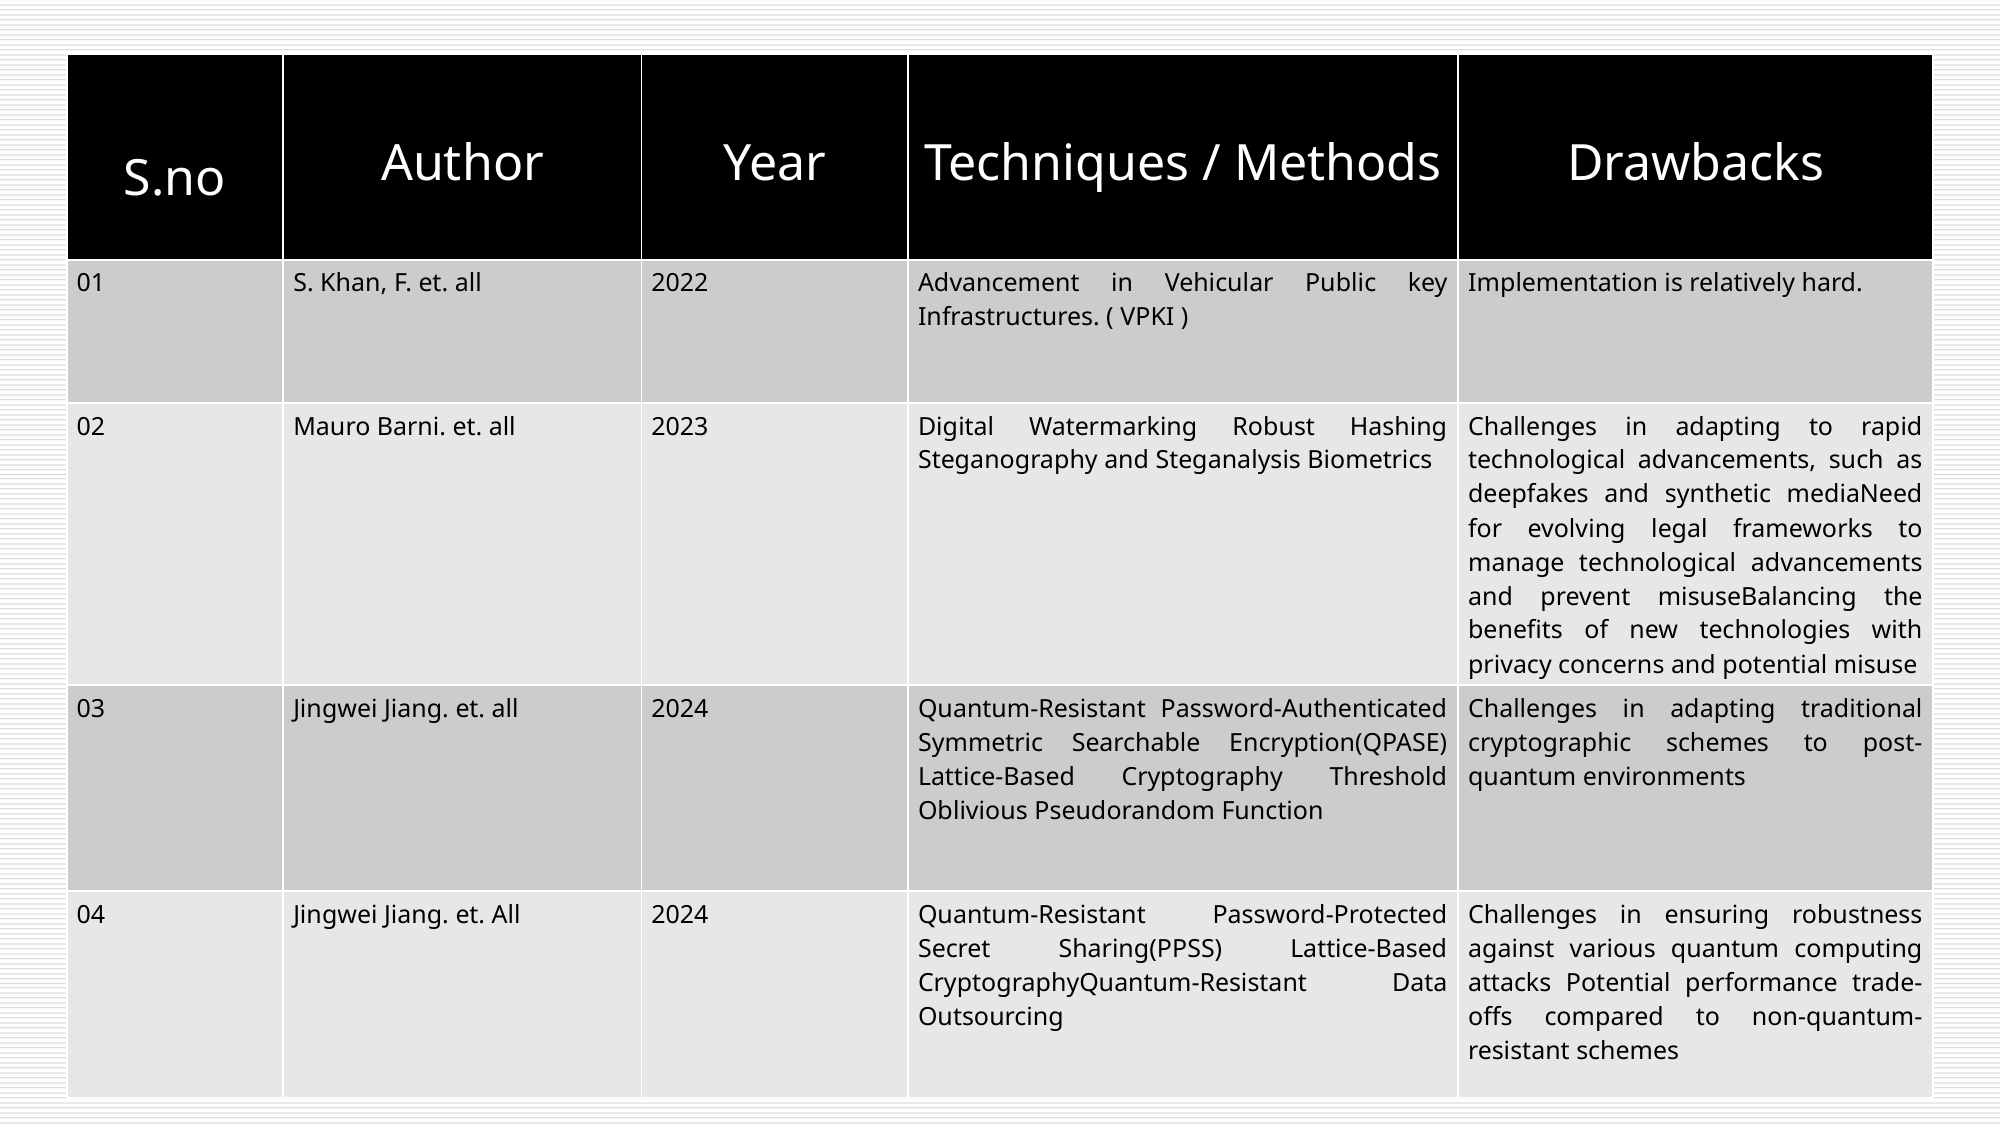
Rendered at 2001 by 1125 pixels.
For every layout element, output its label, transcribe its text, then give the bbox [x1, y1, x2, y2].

table_cell S. Khan, F. et. all [284, 261, 641, 402]
table_cell 2024 [642, 892, 907, 1097]
table_cell 2024 [642, 686, 907, 890]
table_cell Jingwei Jiang. et. all [284, 686, 641, 890]
table_cell 01 [68, 261, 282, 402]
table_header Author [284, 55, 641, 259]
table_cell 04 [68, 892, 282, 1097]
table_cell Challenges in ensuring robustness against various quantum computing attacks Potential performance trade-offs compared to non-quantum-resistant schemes [1459, 892, 1932, 1097]
table_header Year [642, 55, 907, 259]
table_cell 2022 [642, 261, 907, 402]
table_cell Quantum-Resistant Password-Protected Secret Sharing(PPSS) Lattice-Based CryptographyQuantum-Resistant Data Outsourcing [909, 892, 1457, 1097]
table_cell 03 [68, 686, 282, 890]
table_cell Advancement in Vehicular Public key Infrastructures. ( VPKI ) [909, 261, 1457, 402]
table_cell 2023 [642, 404, 907, 684]
table_cell Mauro Barni. et. all [284, 404, 641, 684]
table_cell Challenges in adapting to rapid technological advancements, such as deepfakes and synthetic mediaNeed for evolving legal frameworks to manage technological advancements and prevent misuseBalancing the benefits of new technologies with privacy concerns and potential misuse [1459, 404, 1932, 684]
table_cell Quantum-Resistant Password-Authenticated Symmetric Searchable Encryption(QPASE) Lattice-Based Cryptography Threshold Oblivious Pseudorandom Function [909, 686, 1457, 890]
table_cell Digital Watermarking Robust Hashing Steganography and Steganalysis Biometrics [909, 404, 1457, 684]
table_cell Jingwei Jiang. et. All [284, 892, 641, 1097]
table_cell Implementation is relatively hard. [1459, 261, 1932, 402]
table_header Drawbacks [1459, 55, 1932, 259]
picture [0, 0, 2001, 1125]
table_cell Challenges in adapting traditional cryptographic schemes to post-quantum environments [1459, 686, 1932, 890]
table_header Techniques / Methods [909, 55, 1457, 259]
table_cell 02 [68, 404, 282, 684]
table_header S.no [68, 55, 282, 259]
